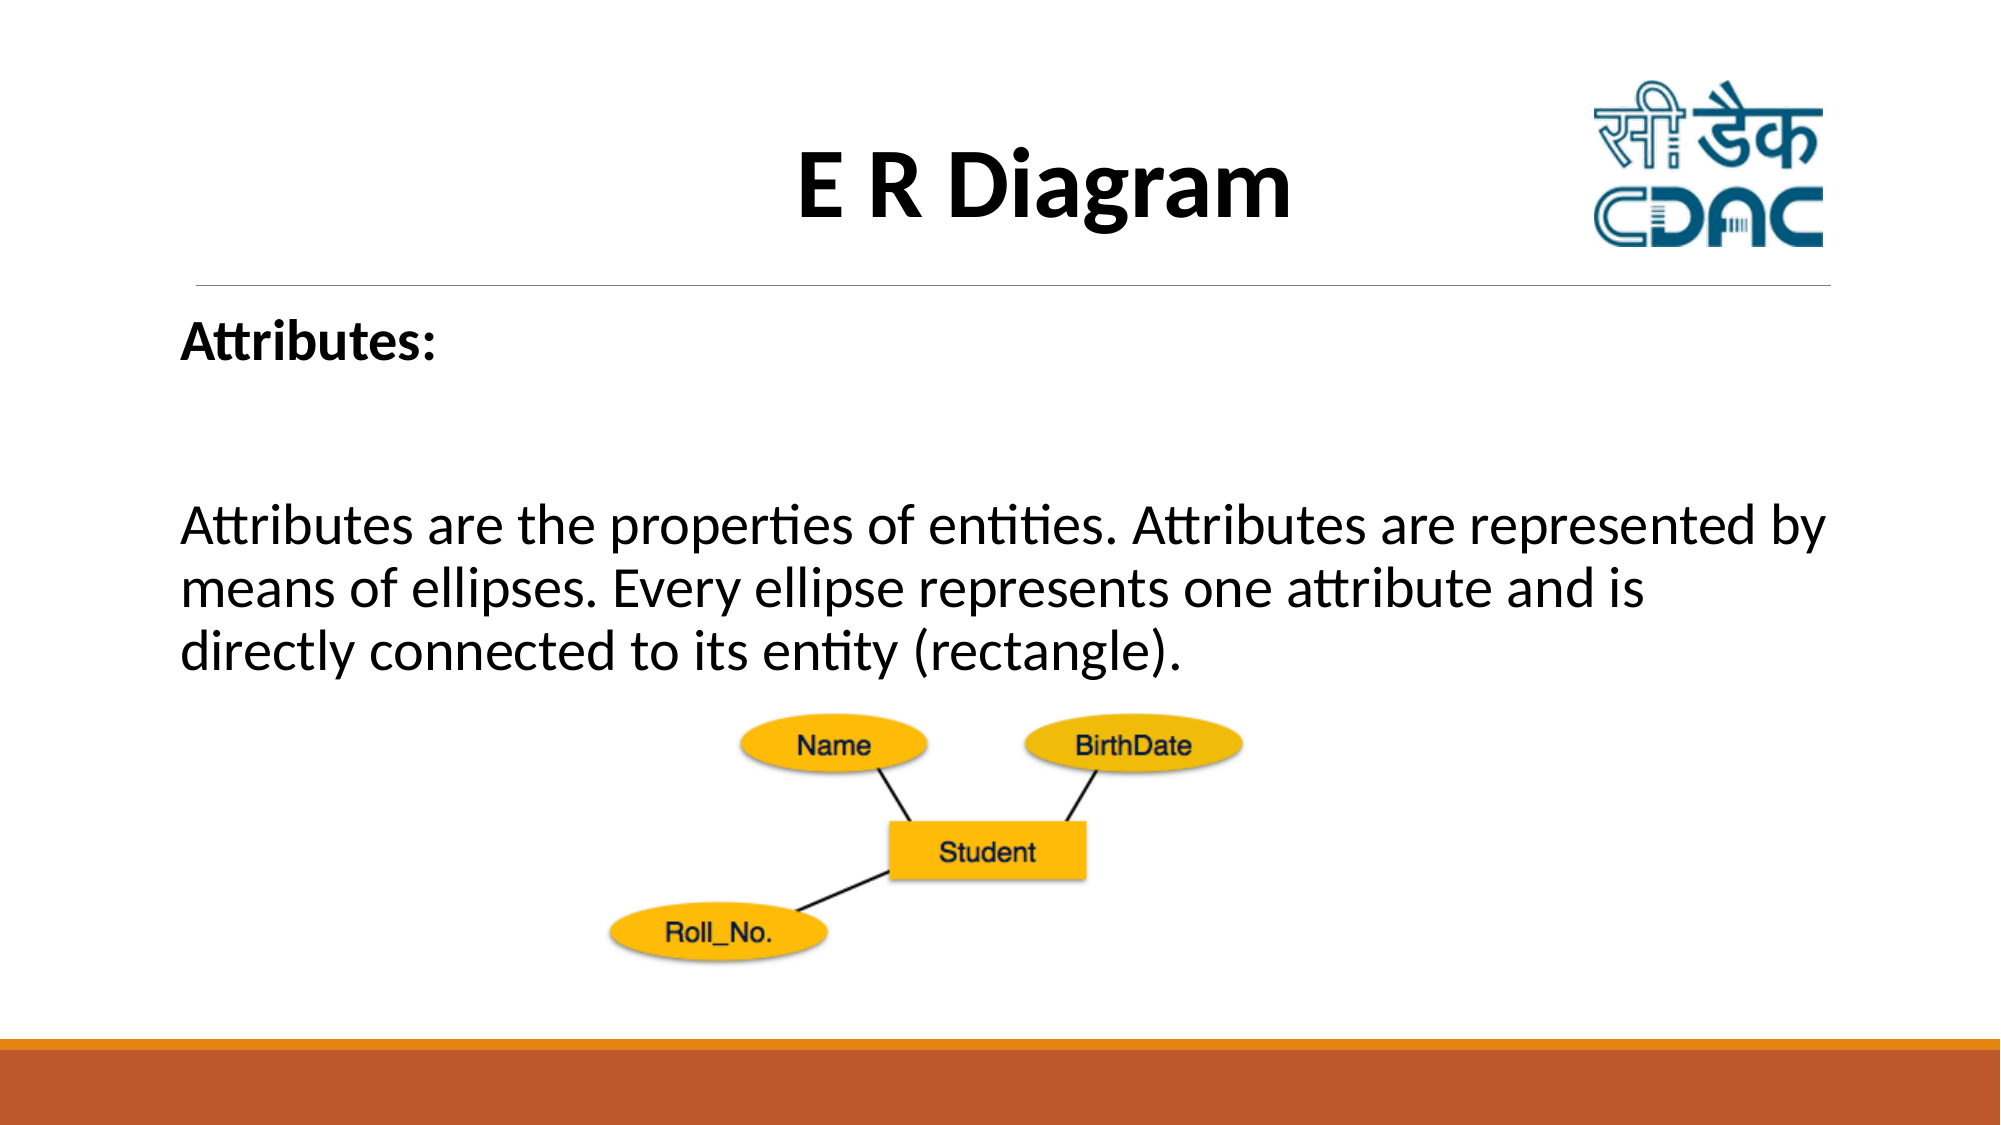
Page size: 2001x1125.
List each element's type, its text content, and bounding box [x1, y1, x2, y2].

picture [604, 712, 1248, 969]
picture [1593, 80, 1823, 247]
list Attributes: Attributes are the properties of entities. Attributes are represented by means of ellipses. Every ellipse represents one attribute and is directly connected to its entity (rectangle). [180, 302, 1830, 963]
text_box E R Diagram [781, 109, 1324, 245]
